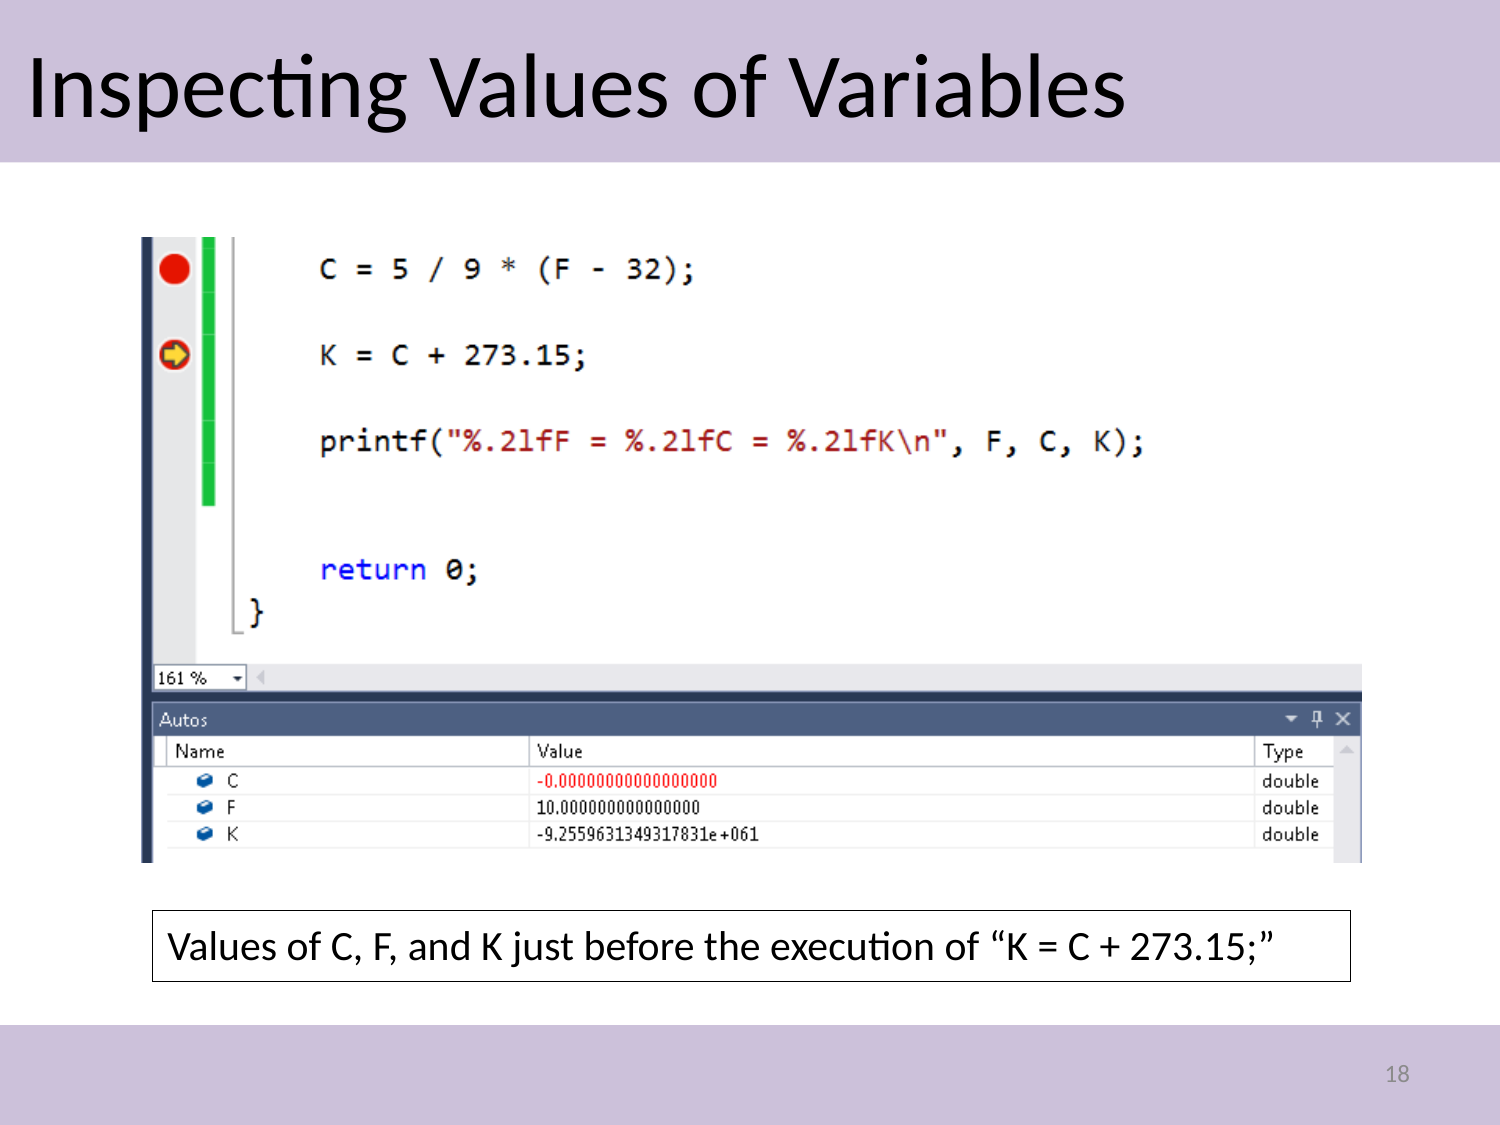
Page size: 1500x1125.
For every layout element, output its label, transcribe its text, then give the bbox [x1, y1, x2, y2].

picture [141, 237, 1362, 863]
title Inspecting Values of Variables [11, 12, 1362, 150]
text_box Values of C, F, and K just before the execution of “K = C + 273.15;” [152, 910, 1351, 982]
slide_number 18 [1074, 1042, 1425, 1103]
